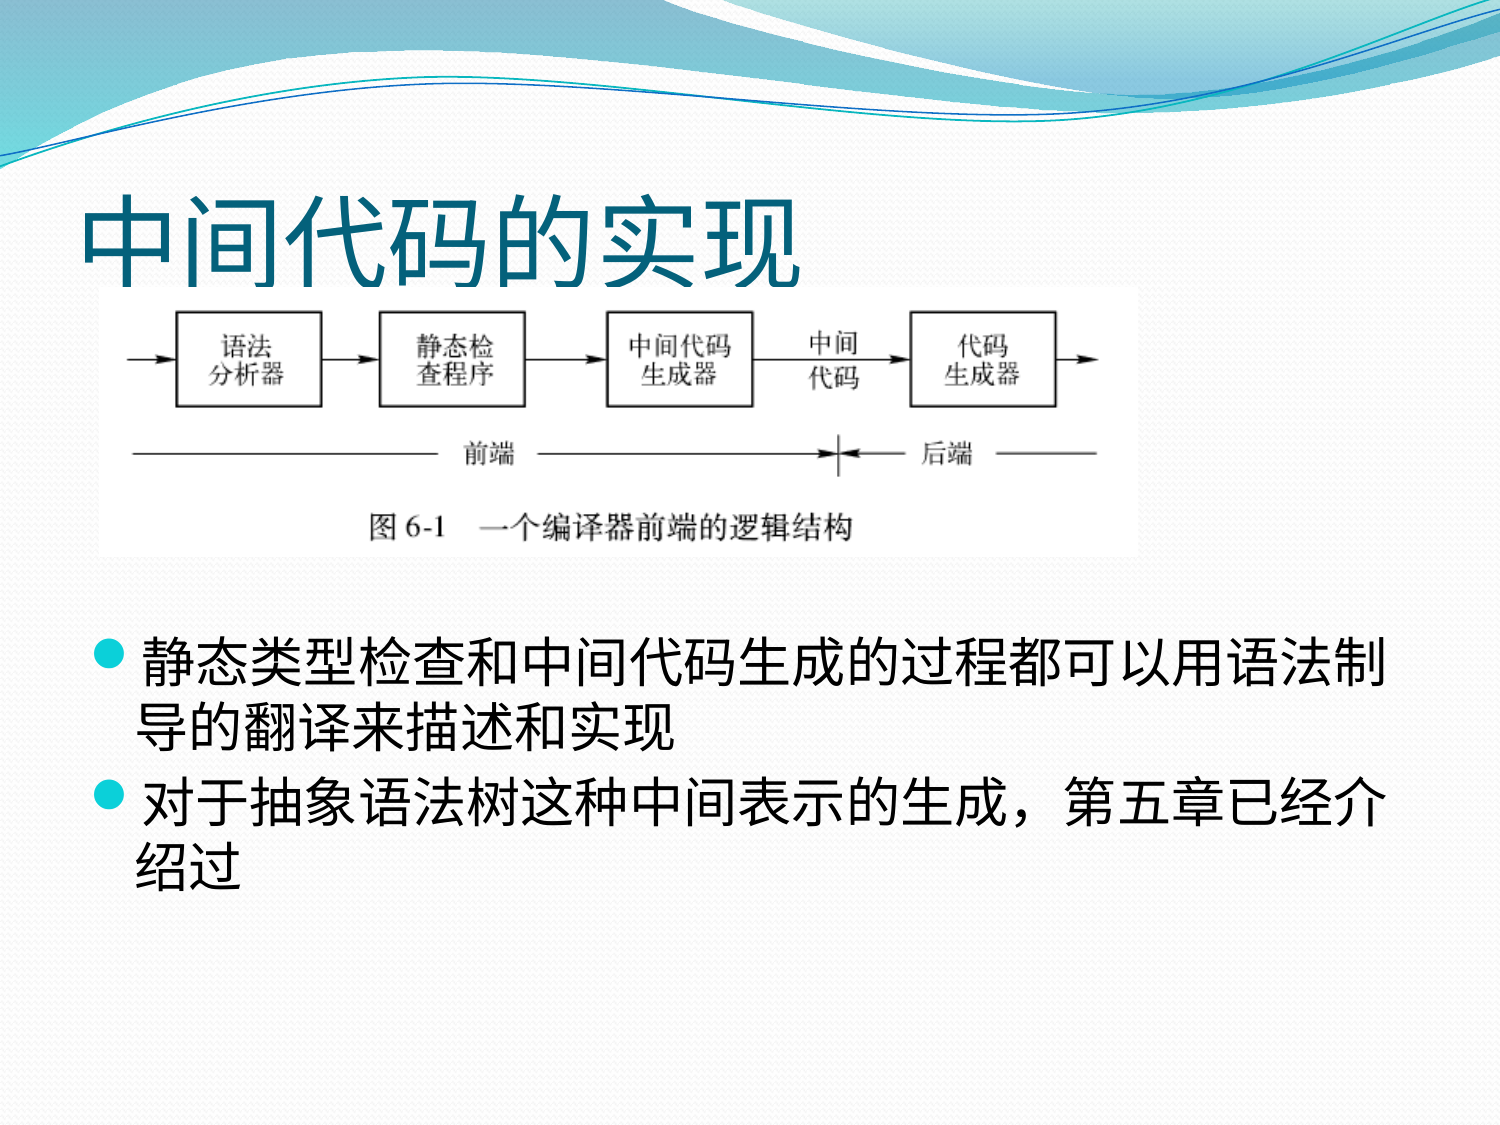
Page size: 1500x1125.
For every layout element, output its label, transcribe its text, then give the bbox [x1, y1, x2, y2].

picture [99, 287, 1138, 557]
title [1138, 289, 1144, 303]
list 将布尔运算符作用在布尔变量或关系表达式上，构成布尔表达式 引入新的非终结符号B表示布尔表达式 布尔运算符: && 、 || 、 ! 关系表达式 E1 rel E2 关系运算符：<、<=、=、!=、>、>= 其中布尔运算符&&和||是左结合的，优先级||最低，其次是&&，！最高 表示布尔表达式的文法 [92, 317, 1144, 569]
title 布尔表达式 [92, 288, 99, 303]
list 静态类型检查和中间代码生成的过程都可以用语法制导的翻译来描述和实现 对于抽象语法树这种中间表示的生成，第五章已经介绍过 [75, 317, 1425, 1038]
title 中间代码的实现 [75, 115, 1425, 303]
